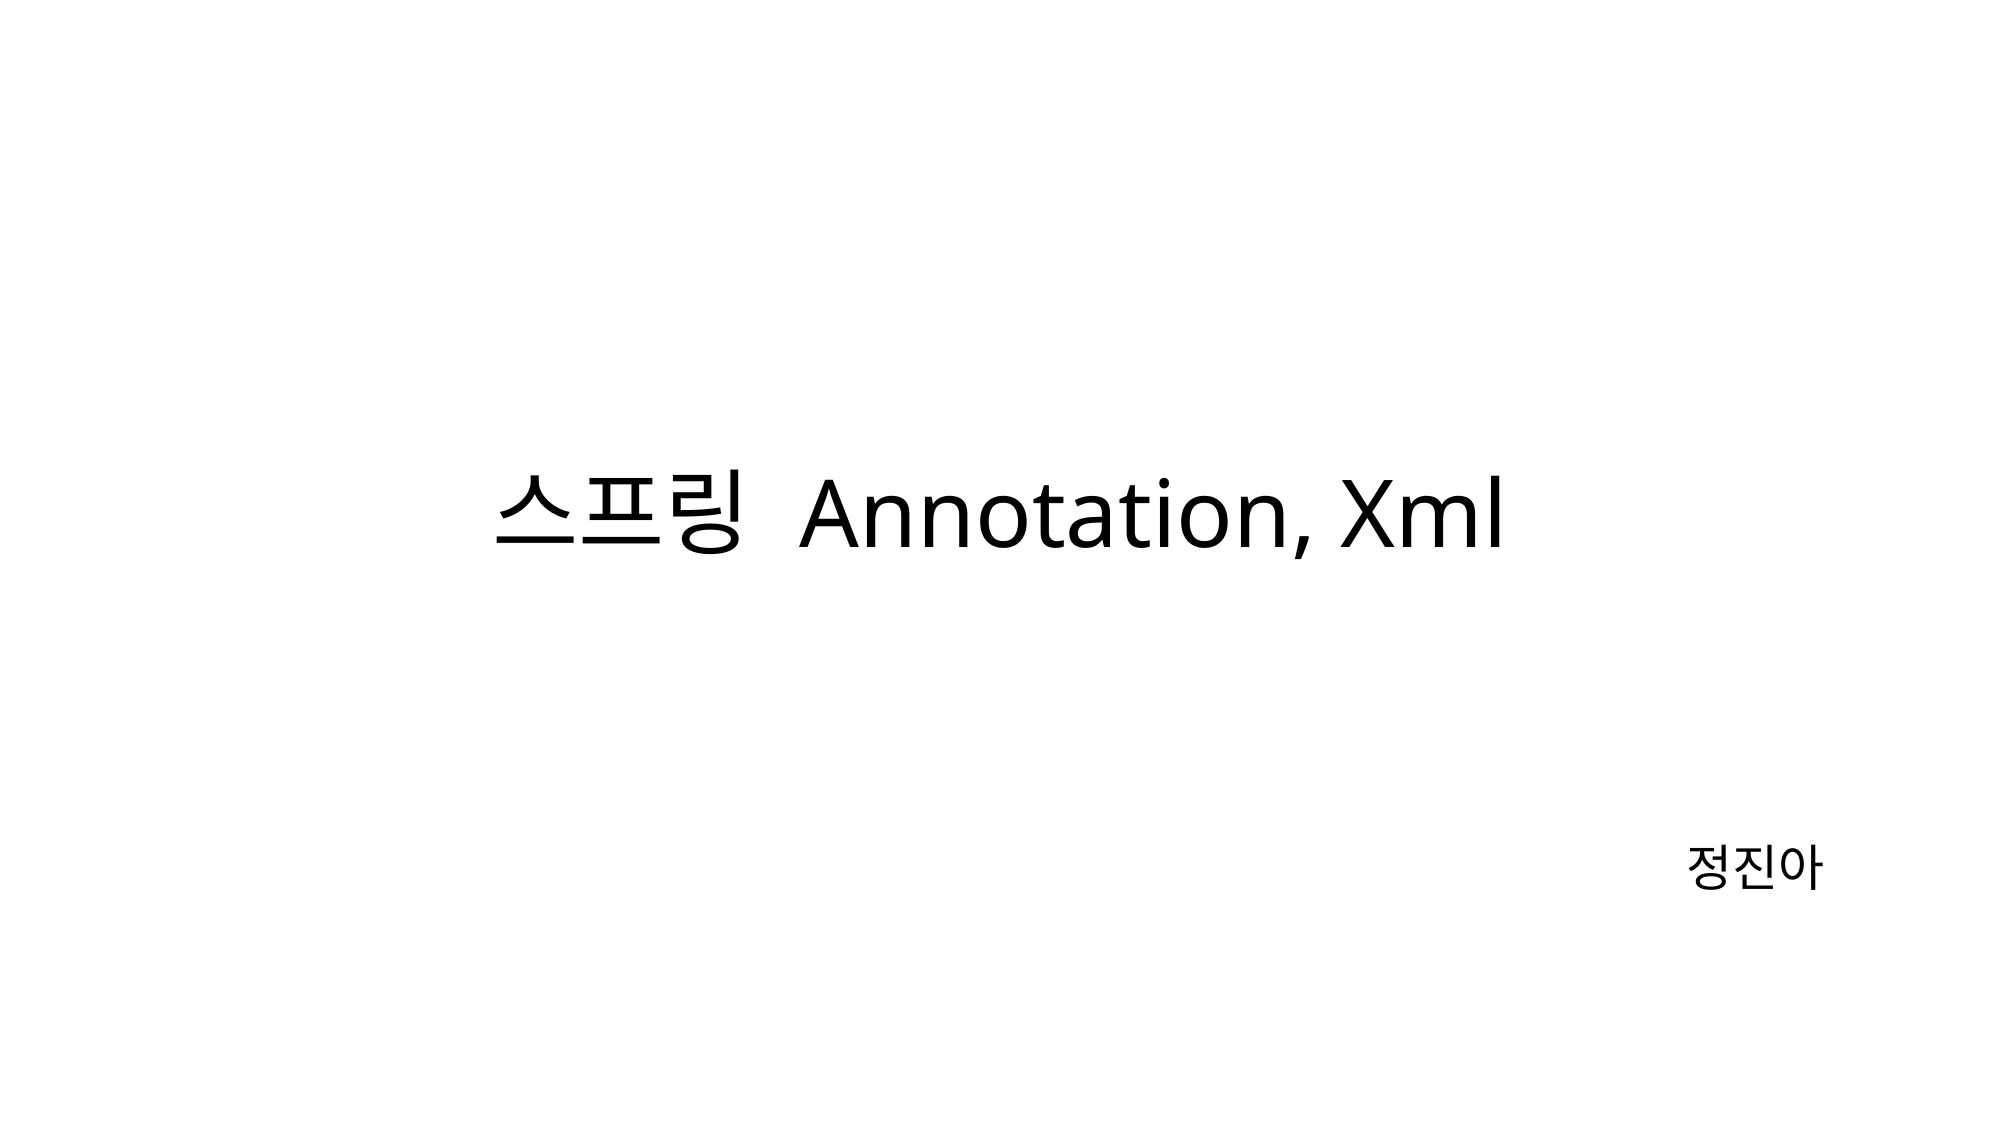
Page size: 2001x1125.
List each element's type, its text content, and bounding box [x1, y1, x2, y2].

subtitle 정진아 [1595, 836, 1840, 981]
title 스프링 Annotation, Xml [249, 184, 1750, 576]
